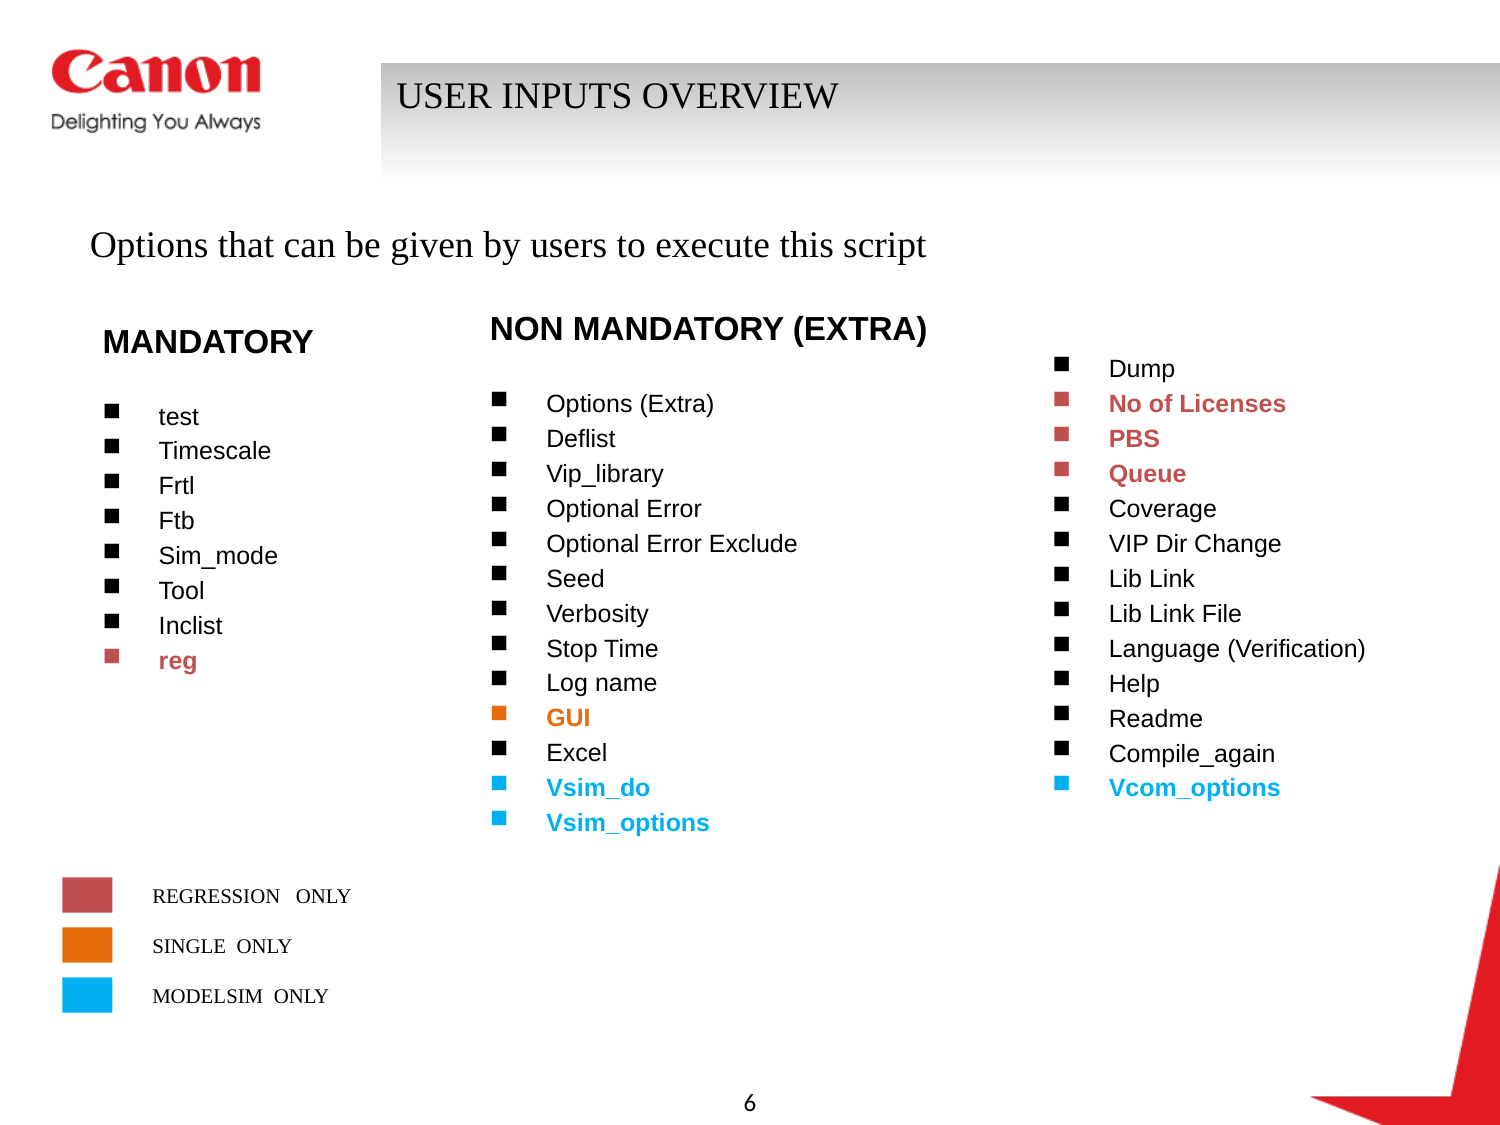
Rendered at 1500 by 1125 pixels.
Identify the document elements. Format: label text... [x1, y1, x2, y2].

text_box [62, 927, 113, 963]
text_box Options that can be given by users to execute this script [75, 212, 1300, 273]
text_box NON MANDATORY (EXTRA) Options (Extra) Deflist Vip_library Optional Error Optional Error Exclude Seed Verbosity Stop Time Log name GUI Excel Vsim_do Vsim_options [474, 299, 950, 920]
text_box [62, 977, 113, 1013]
text_box REGRESSION ONLY [137, 875, 388, 915]
text_box Dump No of Licenses PBS Queue Coverage VIP Dir Change Lib Link Lib Link File Language (Verification) Help Readme Compile_again Vcom_options [1037, 275, 1400, 870]
picture [29, 29, 281, 165]
list MANDATORY test Timescale Frtl Ftb Sim_mode Tool Inclist reg [87, 312, 450, 750]
title USER INPUTS OVERVIEW [381, 63, 1500, 181]
text_box [62, 877, 113, 913]
picture [1309, 858, 1500, 1125]
text_box SINGLE ONLY [137, 924, 388, 965]
text_box MODELSIM ONLY [137, 975, 388, 1015]
